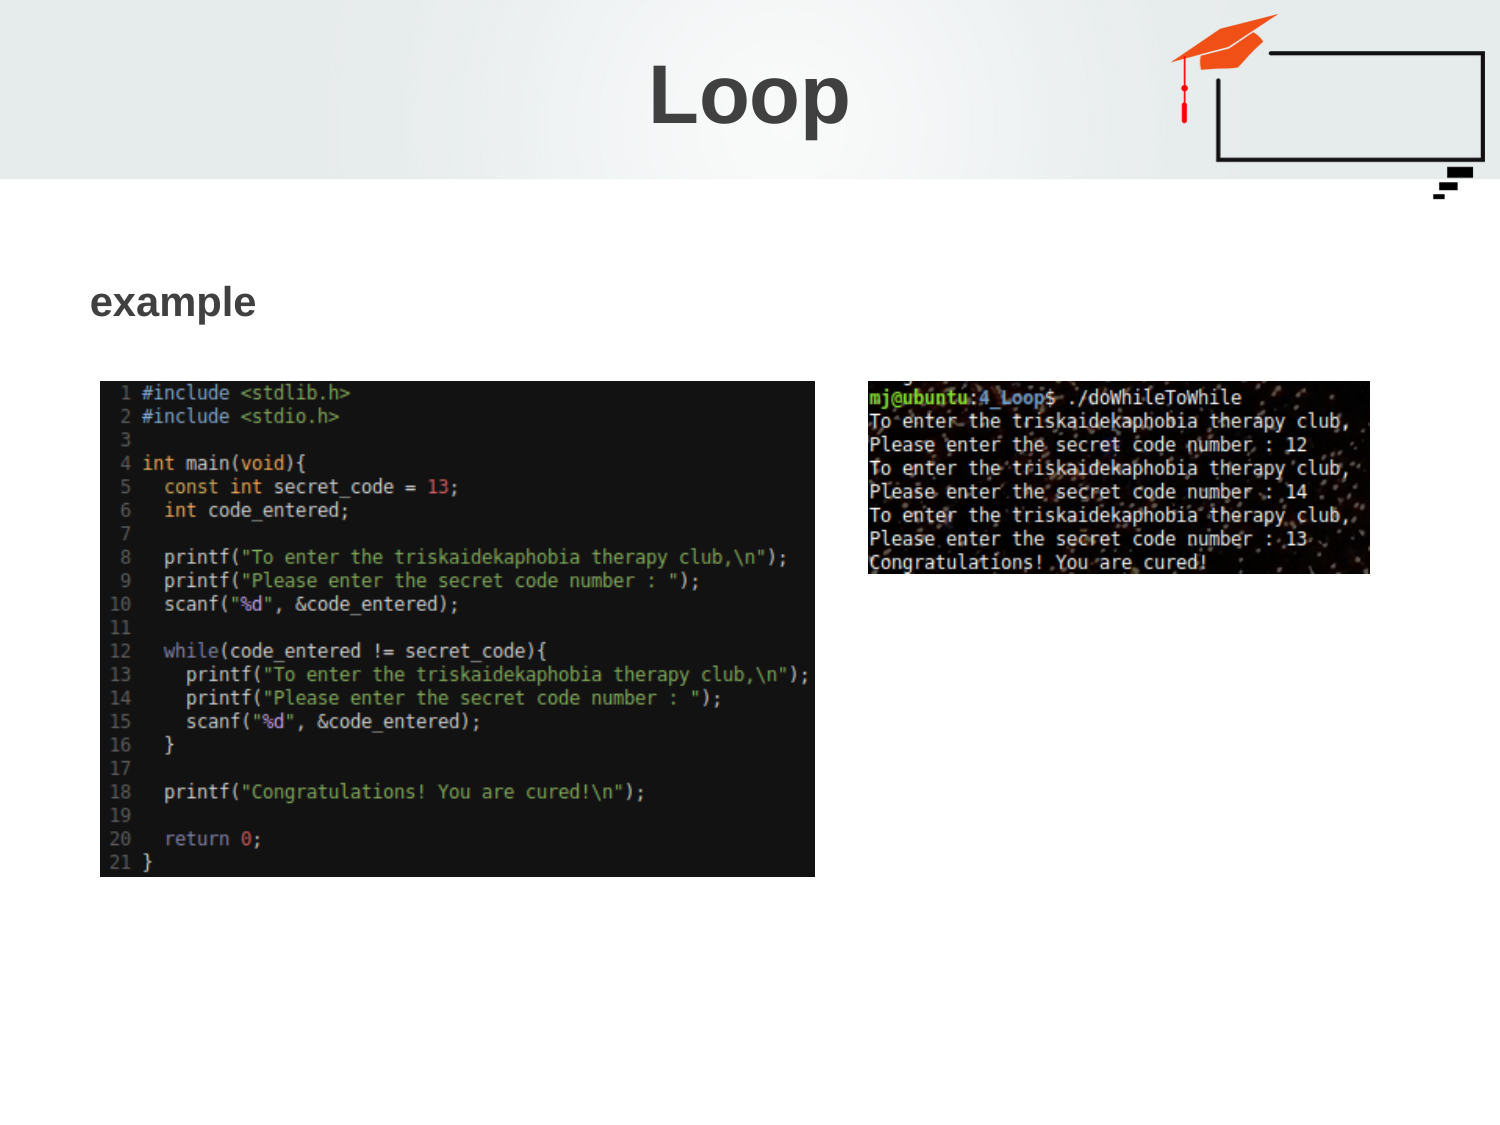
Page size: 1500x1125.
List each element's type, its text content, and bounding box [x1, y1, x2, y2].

picture [0, 179, 1500, 1125]
list example [75, 262, 1425, 339]
title Loop [0, 2, 1500, 179]
